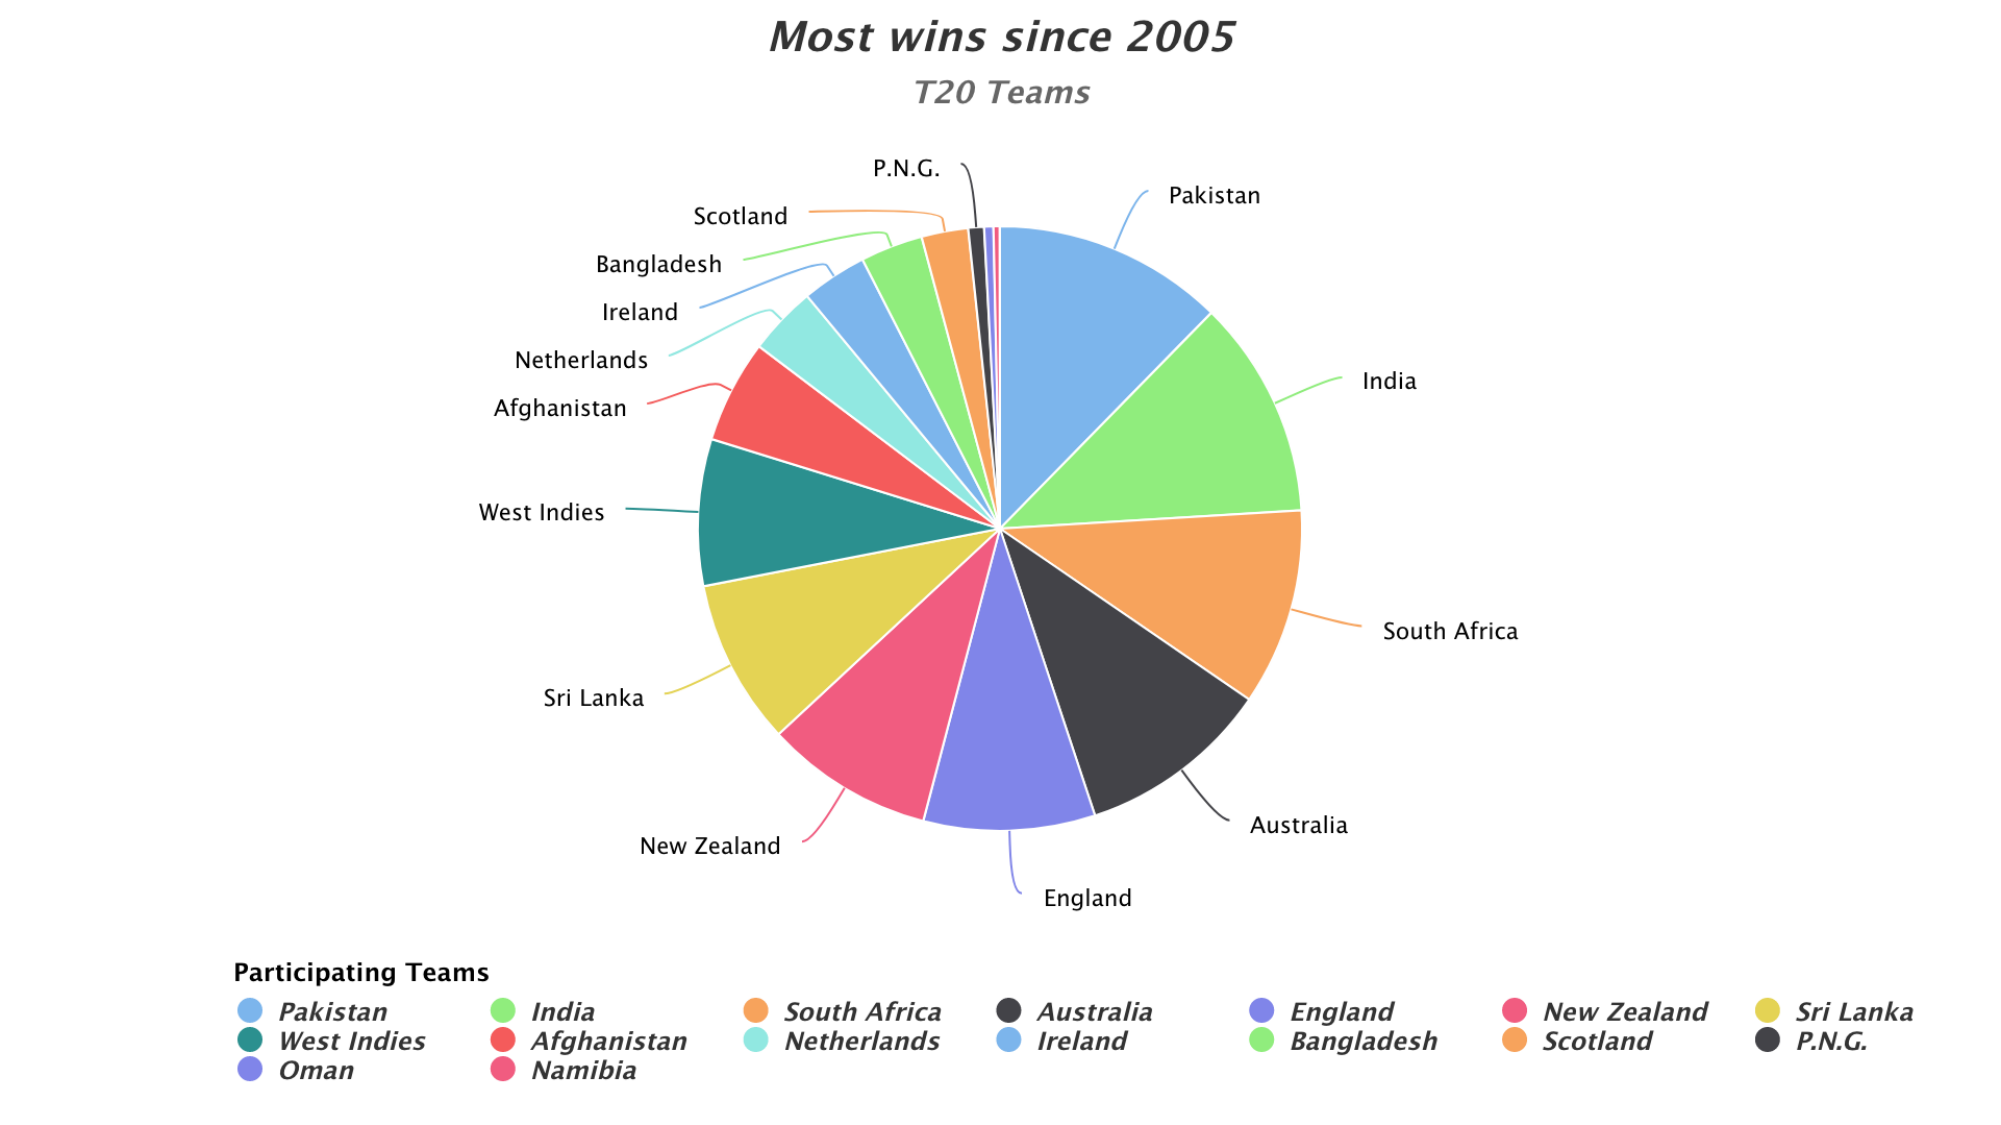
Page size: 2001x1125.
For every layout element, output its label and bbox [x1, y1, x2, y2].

list [0, 0, 2000, 1125]
